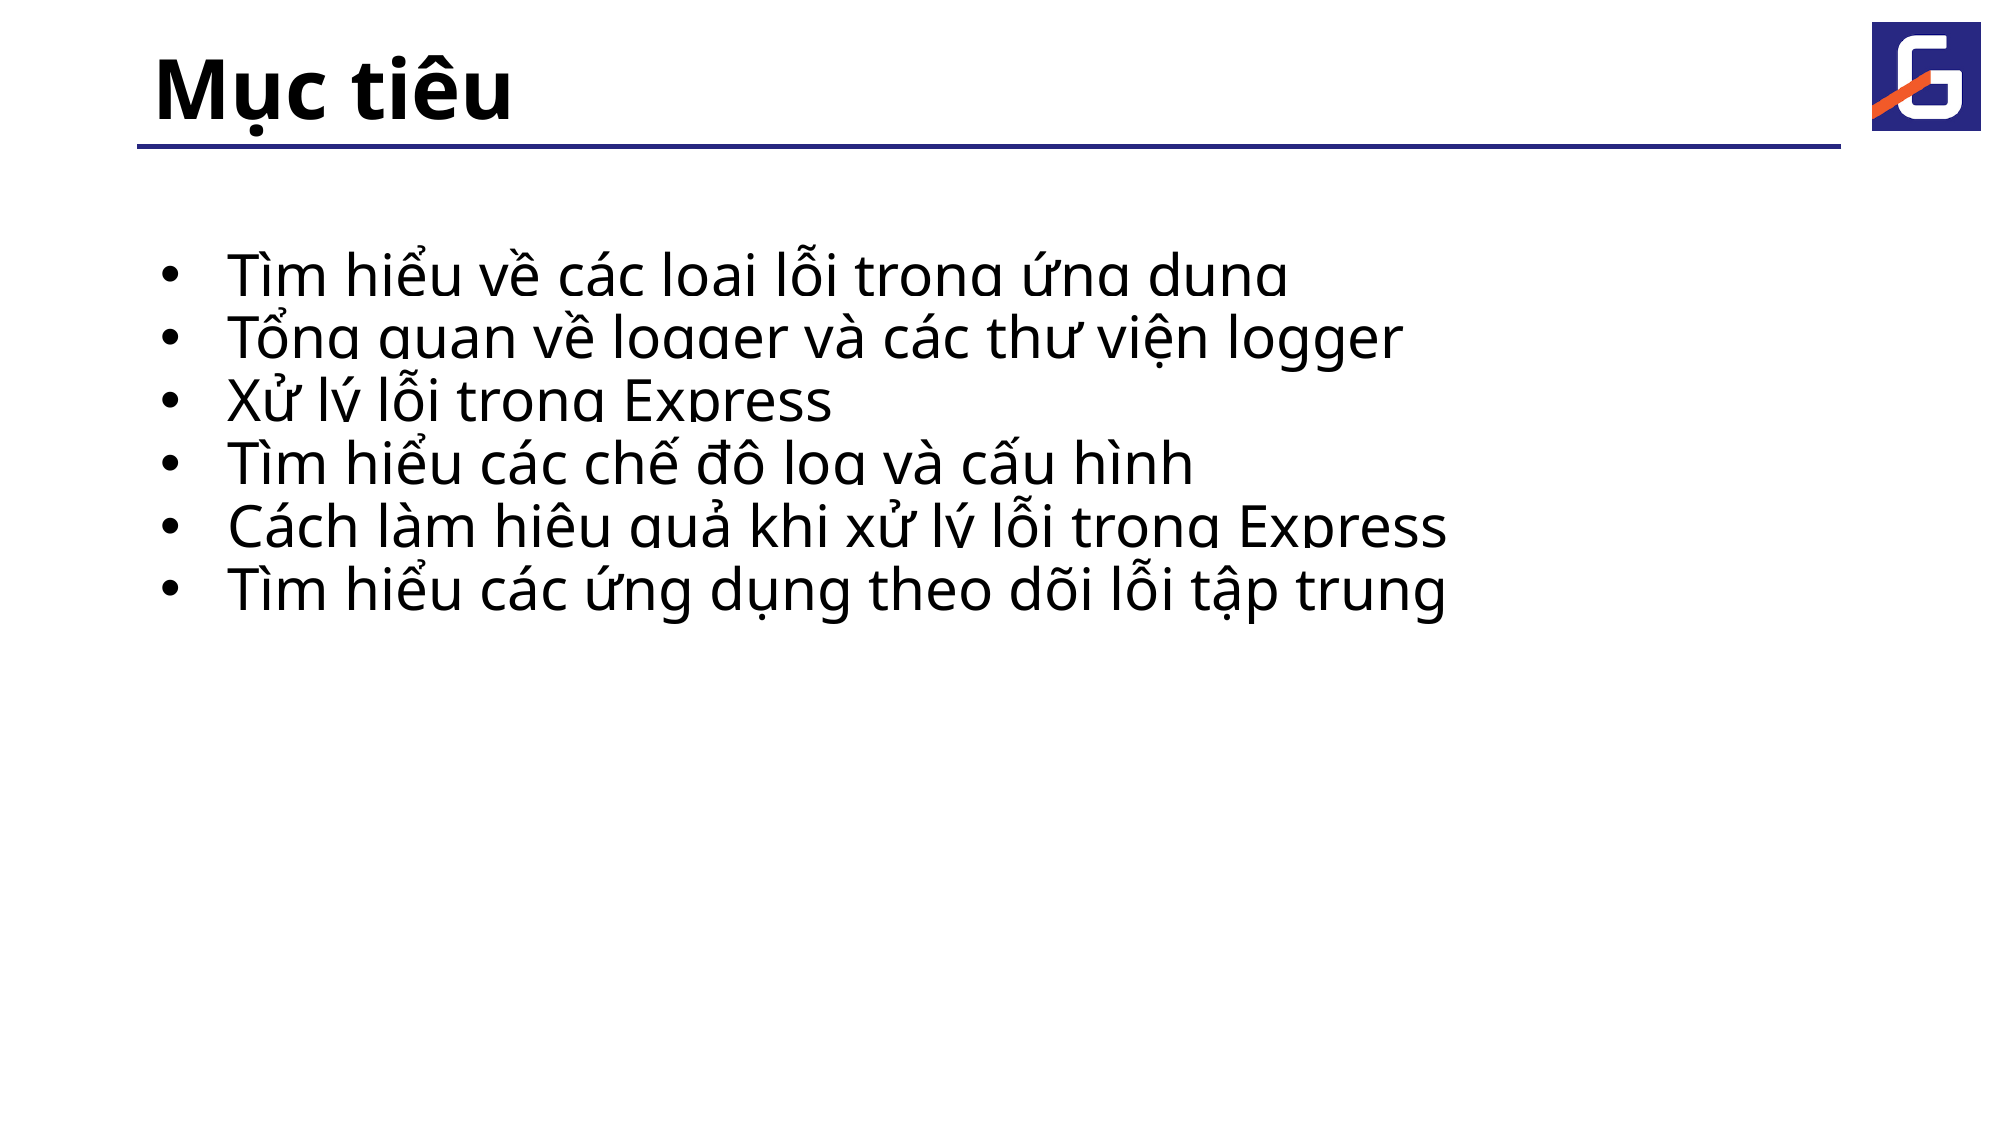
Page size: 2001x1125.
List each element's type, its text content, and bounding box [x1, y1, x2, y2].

picture [1872, 22, 1981, 131]
list Tìm hiểu về các loại lỗi trong ứng dụng Tổng quan về logger và các thư viện logger Xử lý lỗi trong Express Tìm hiểu các chế độ log và cấu hình Cách làm hiệu quả khi xử lý lỗi trong Express Tìm hiểu các ứng dụng theo dõi lỗi tập trung [137, 238, 1863, 1074]
title Mục tiêu [137, 26, 1863, 160]
